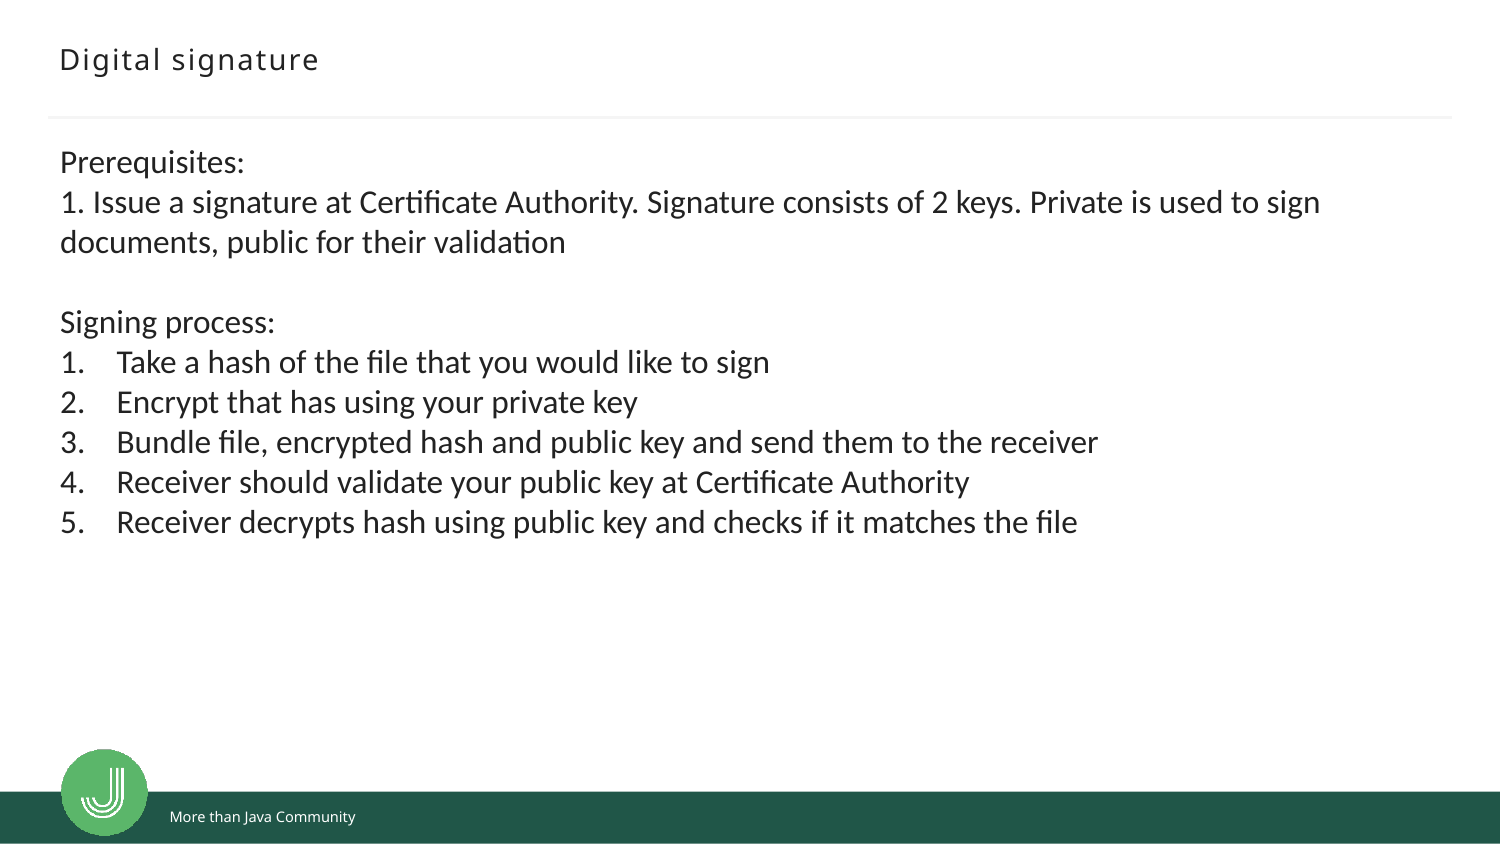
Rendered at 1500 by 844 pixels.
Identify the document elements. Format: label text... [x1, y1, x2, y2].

text_box Prerequisites: 1. Issue a signature at Certificate Authority. Signature consists of 2 keys. Private is used to sign documents, public for their validation Signing process: Take a hash of the file that you would like to sign Encrypt that has using your private key Bundle file, encrypted hash and public key and send them to the receiver Receiver should validate your public key at Certificate Authority Receiver decrypts hash using public key and checks if it matches the file [45, 133, 1442, 548]
picture [59, 747, 149, 837]
title Digital signature [59, 36, 1442, 86]
